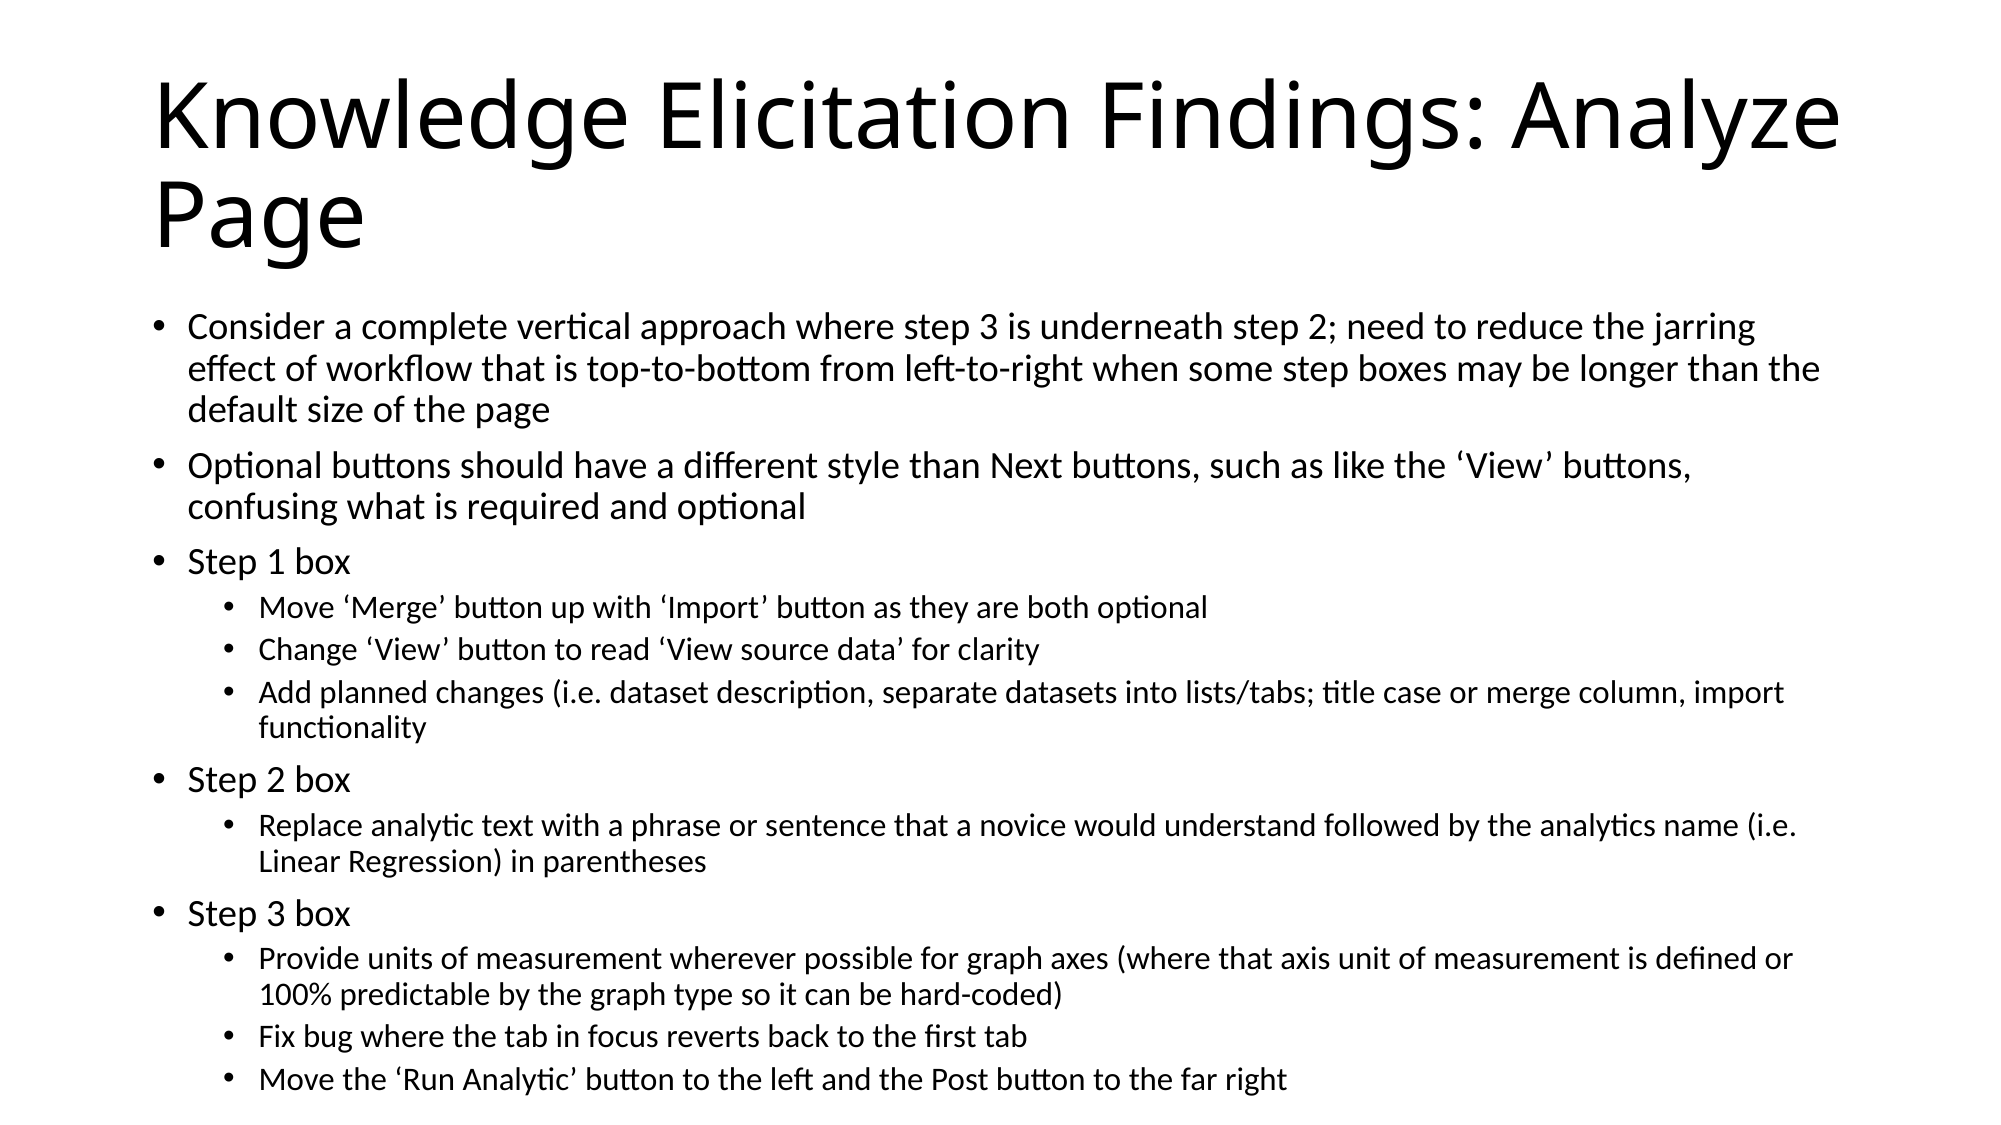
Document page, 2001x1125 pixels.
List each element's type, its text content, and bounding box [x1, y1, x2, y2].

list Consider a complete vertical approach where step 3 is underneath step 2; need to reduce the jarring effect of workflow that is top-to-bottom from left-to-right when some step boxes may be longer than the default size of the page Optional buttons should have a different style than Next buttons, such as like the ‘View’ buttons, confusing what is required and optional Step 1 box Move ‘Merge’ button up with ‘Import’ button as they are both optional Change ‘View’ button to read ‘View source data’ for clarity Add planned changes (i.e. dataset description, separate datasets into lists/tabs; title case or merge column, import functionality Step 2 box Replace analytic text with a phrase or sentence that a novice would understand followed by the analytics name (i.e. Linear Regression) in parentheses Step 3 box Provide units of measurement wherever possible for graph axes (where that axis unit of measurement is defined or 100% predictable by the graph type so it can be hard-coded) Fix bug where the tab in focus reverts back to the first tab Move the ‘Run Analytic’ button to the left and the Post button to the far right [137, 299, 1863, 1114]
title Knowledge Elicitation Findings: Analyze Page [137, 59, 1863, 278]
